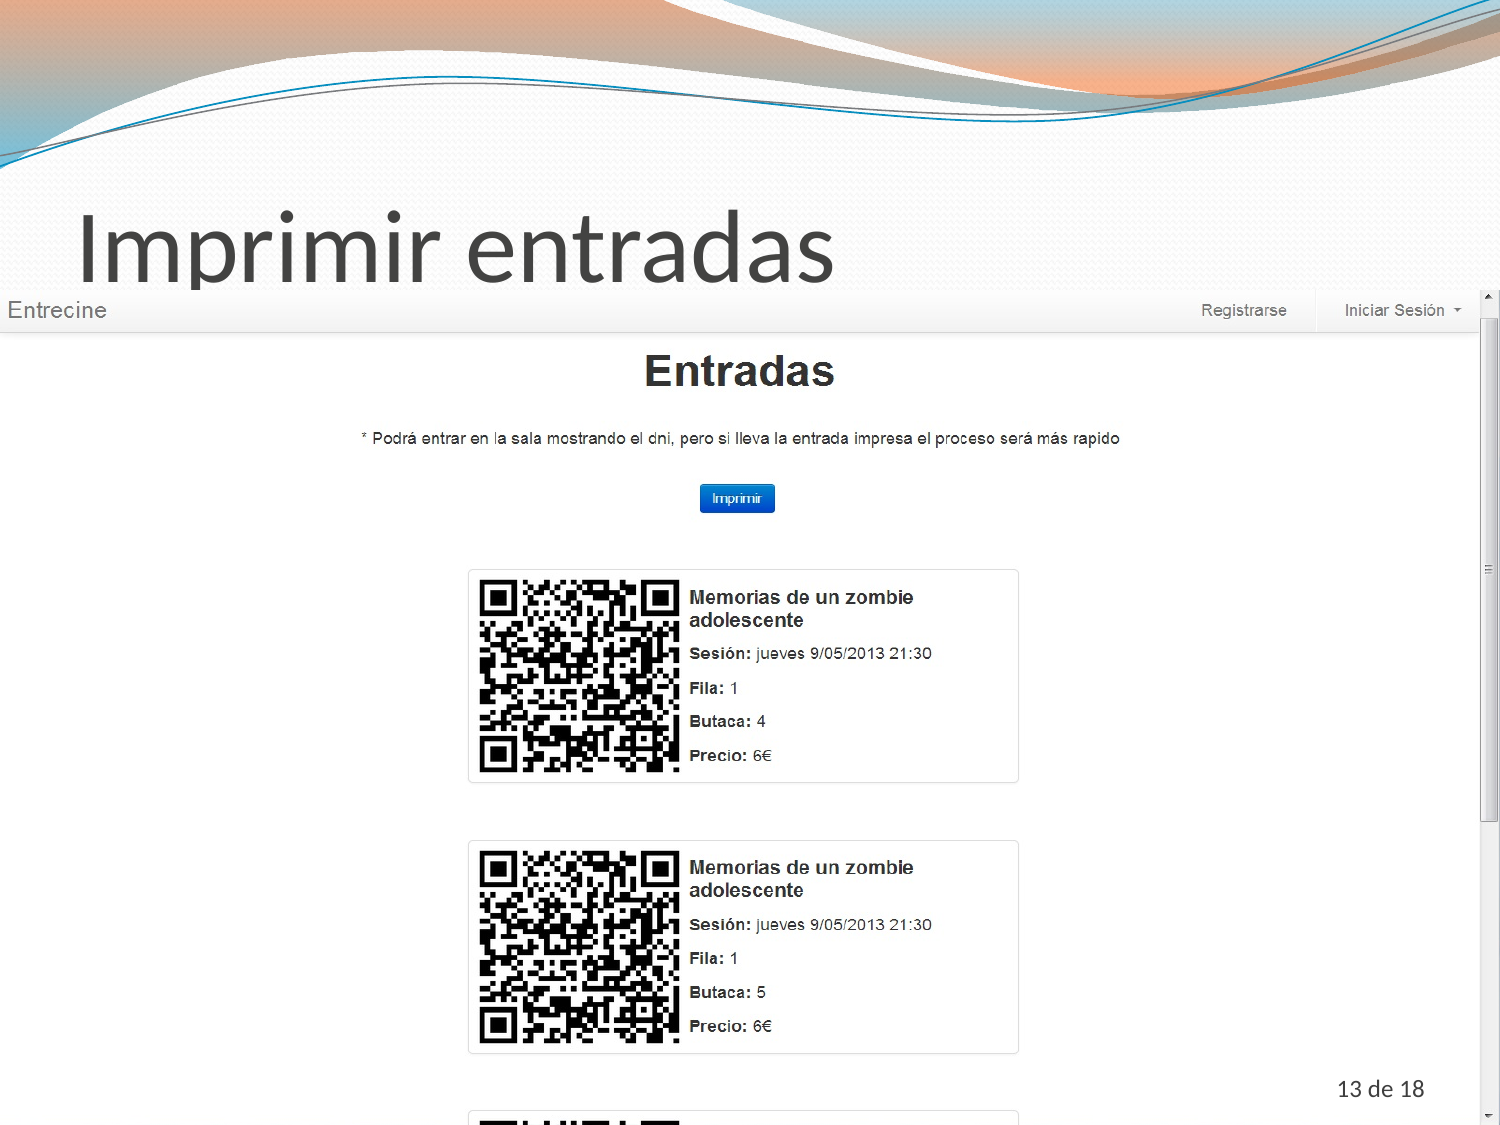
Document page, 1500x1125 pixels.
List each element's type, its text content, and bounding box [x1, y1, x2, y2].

title Imprimir entradas [75, 115, 1425, 290]
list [0, 290, 1500, 1125]
